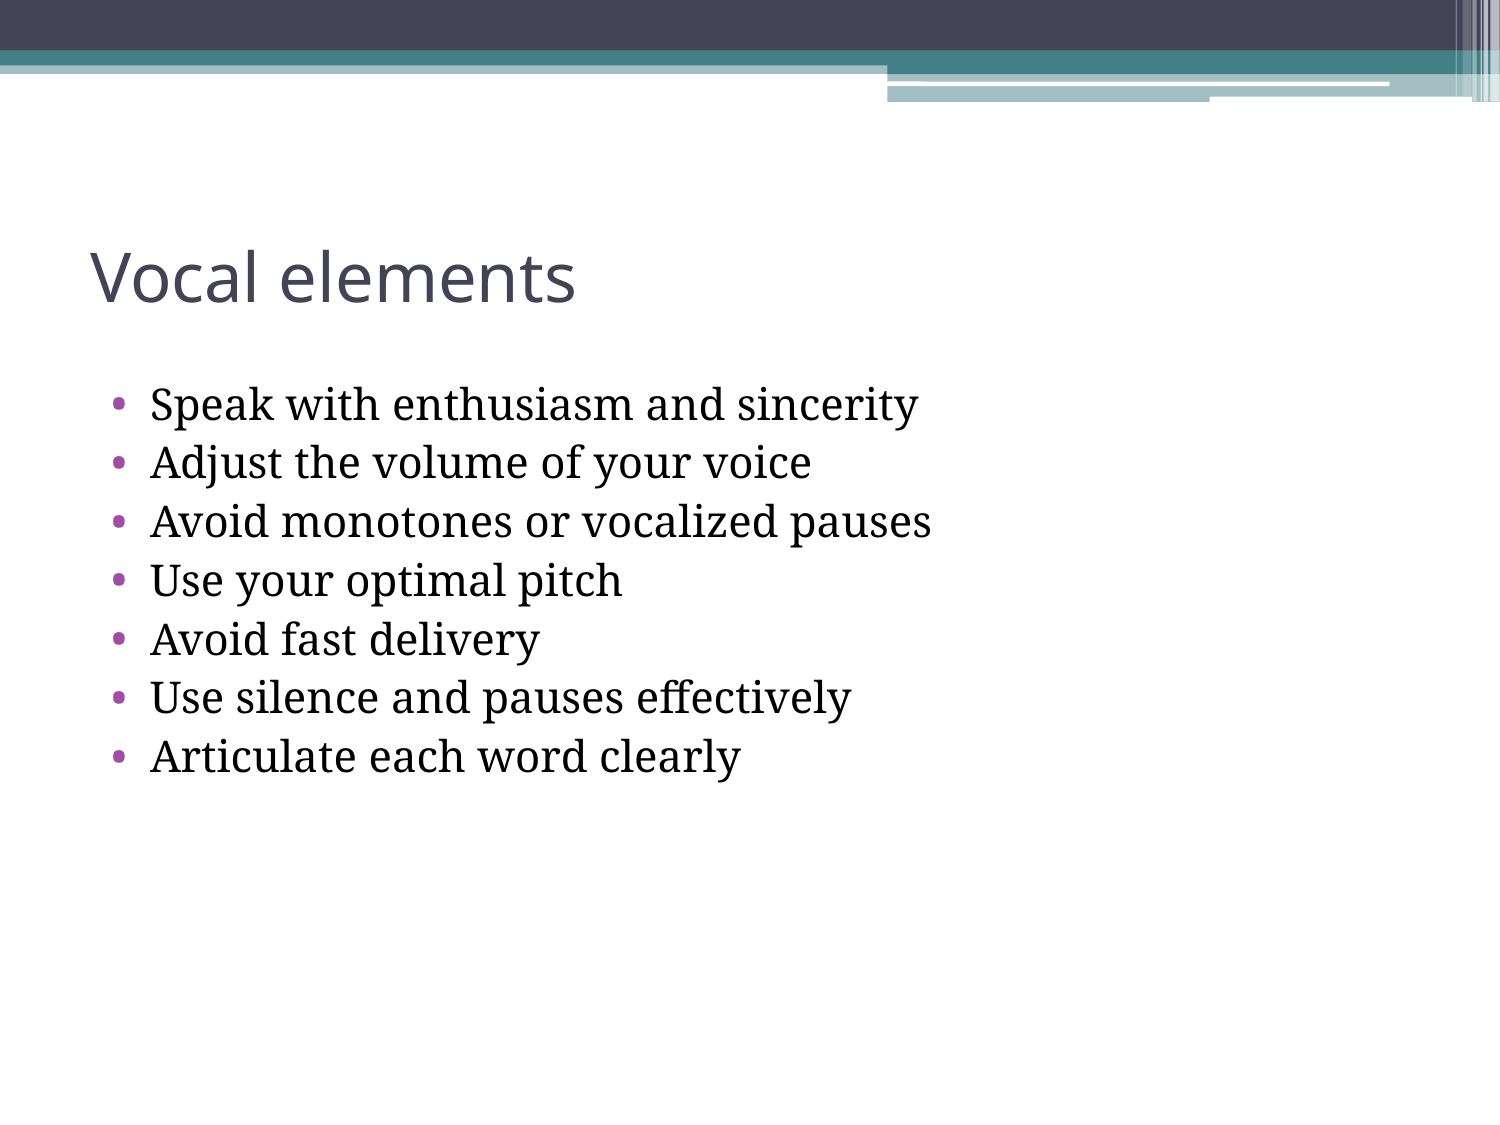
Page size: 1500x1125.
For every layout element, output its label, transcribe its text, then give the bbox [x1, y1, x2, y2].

title Vocal elements [75, 187, 1425, 363]
list Speak with enthusiasm and sincerity Adjust the volume of your voice Avoid monotones or vocalized pauses Use your optimal pitch Avoid fast delivery Use silence and pauses effectively Articulate each word clearly [75, 368, 1425, 1079]
